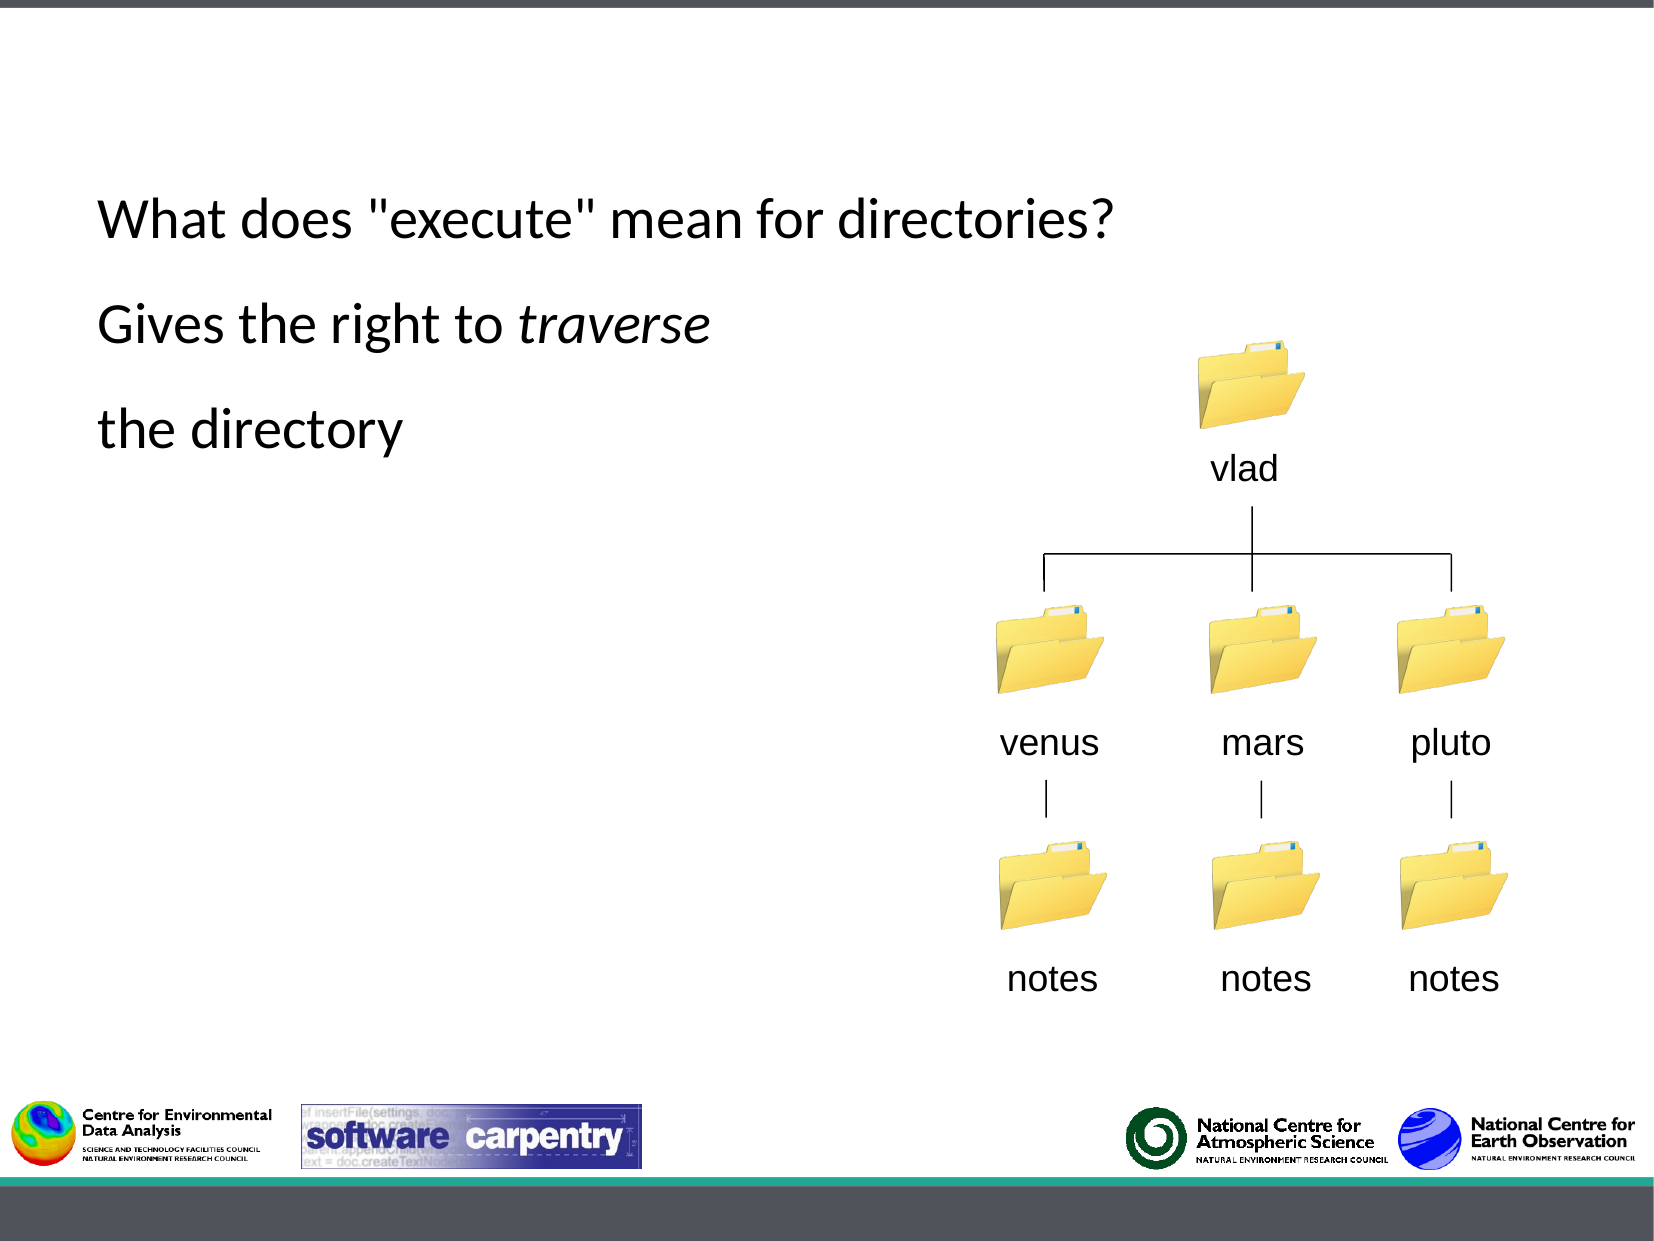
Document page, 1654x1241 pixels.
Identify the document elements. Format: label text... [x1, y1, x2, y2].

text_box What does "execute" mean for directories? Gives the right to traverse the directory [83, 138, 1282, 468]
picture [0, 0, 1654, 1241]
text_box notes [1393, 950, 1515, 1007]
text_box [1205, 591, 1321, 772]
text_box notes [1205, 950, 1327, 1007]
text_box notes [991, 950, 1114, 1007]
text_box vlad [1195, 442, 1294, 497]
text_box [984, 591, 1115, 772]
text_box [1393, 591, 1509, 772]
